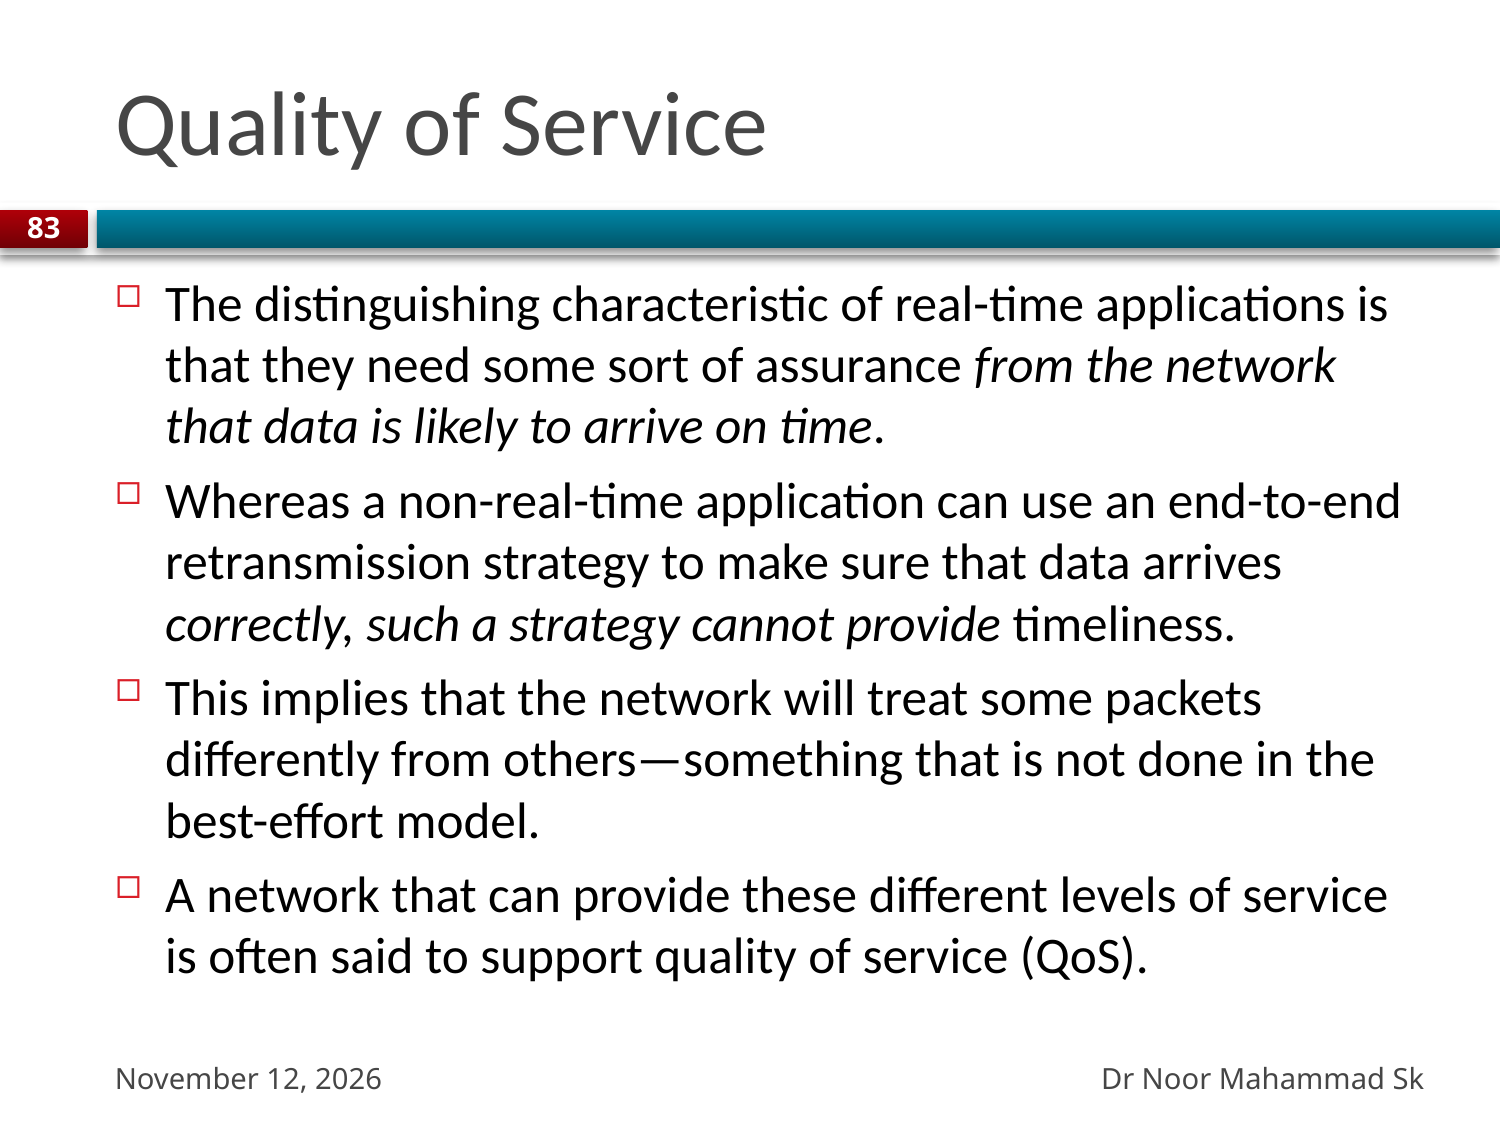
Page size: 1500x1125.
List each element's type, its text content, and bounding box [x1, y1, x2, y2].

slide_number 83 [0, 208, 88, 249]
list The distinguishing characteristic of real-time applications is that they need some sort of assurance from the network that data is likely to arrive on time. Whereas a non-real-time application can use an end-to-end retransmission strategy to make sure that data arrives correctly, such a strategy cannot provide timeliness. This implies that the network will treat some packets differently from others—something that is not done in the best-effort model. A network that can provide these different levels of service is often said to support quality of service (QoS). [100, 262, 1438, 1000]
footer Dr Noor Mahammad Sk [549, 1050, 1440, 1110]
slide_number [99, 1050, 538, 1110]
title Quality of Service [100, 37, 1438, 200]
